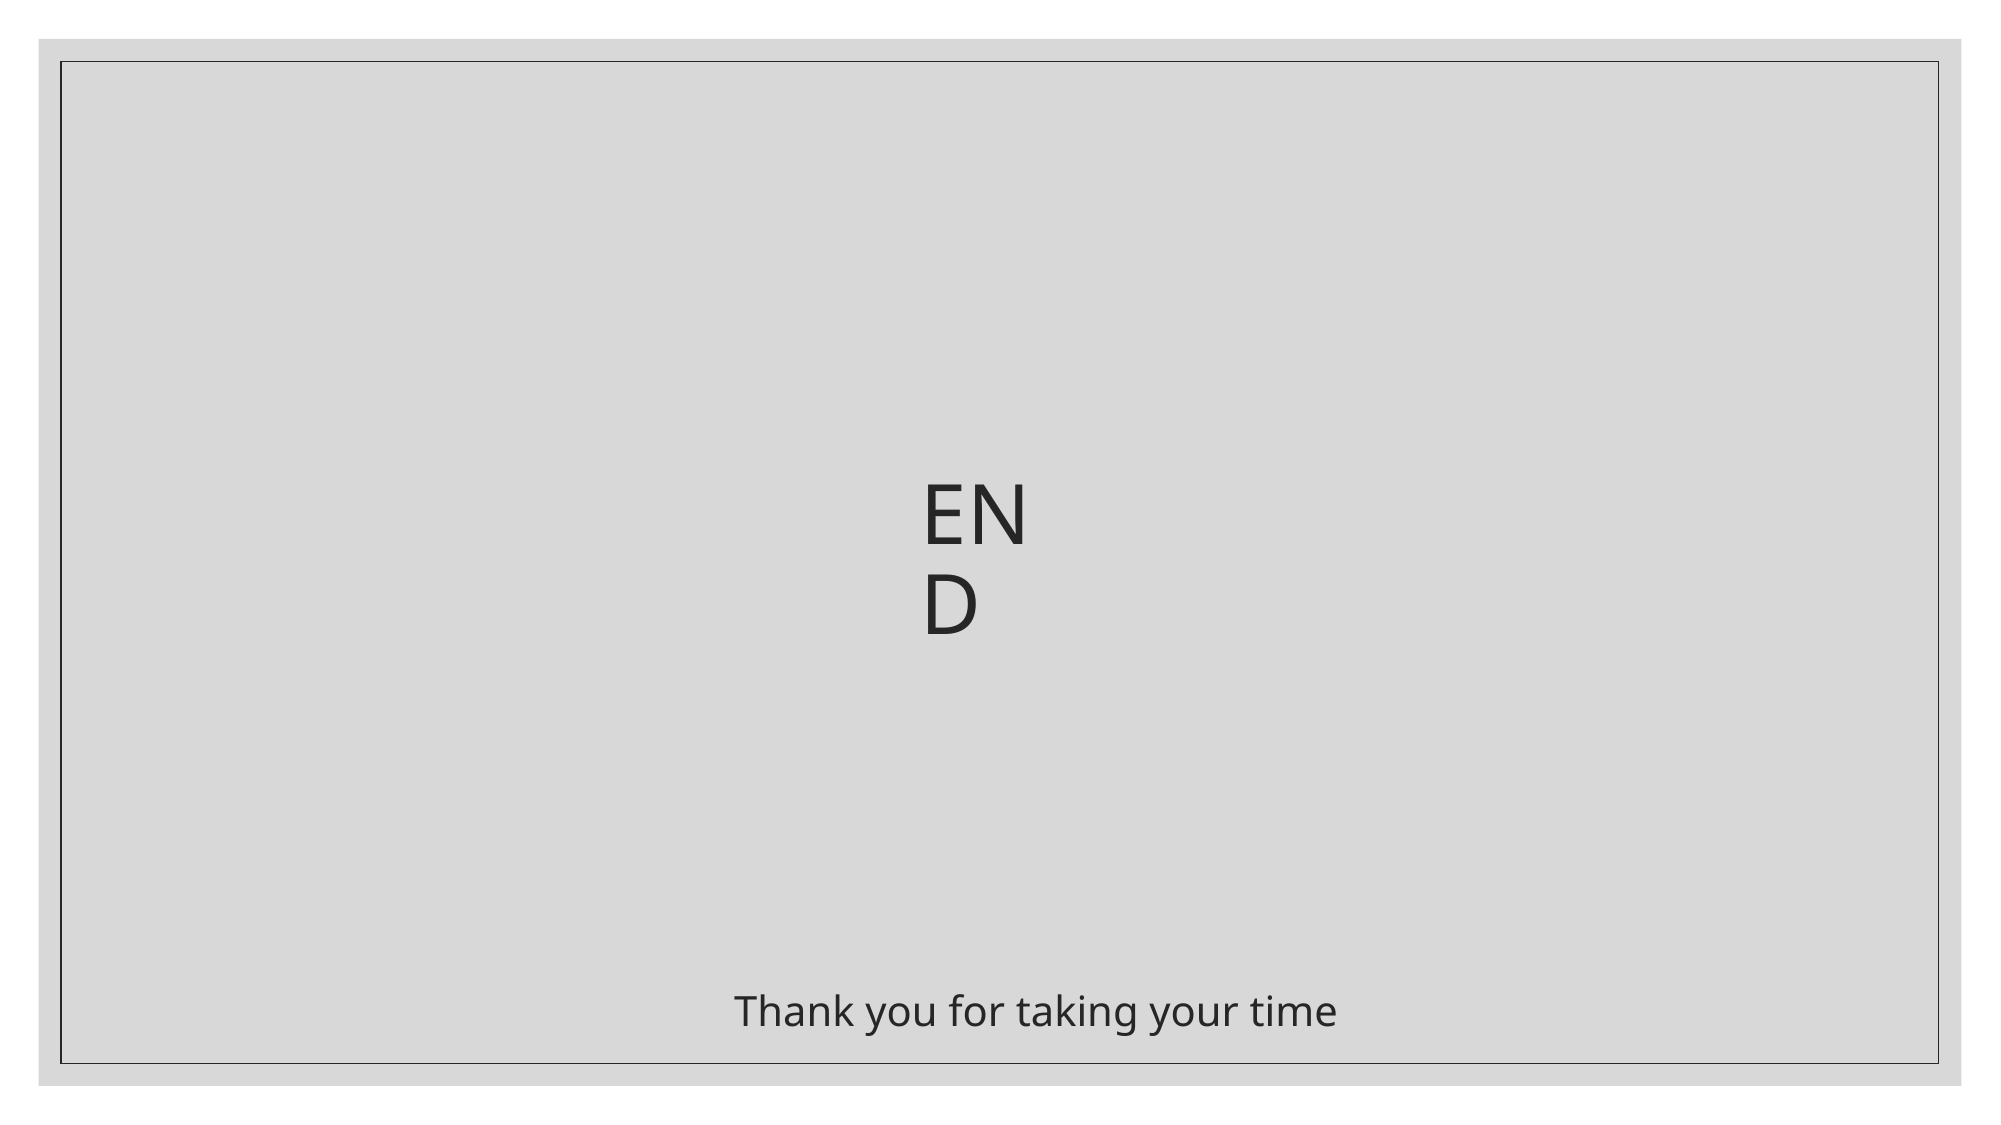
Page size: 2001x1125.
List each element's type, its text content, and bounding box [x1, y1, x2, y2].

text_box Thank you for taking your time [719, 899, 1361, 1125]
title END [905, 450, 1095, 675]
